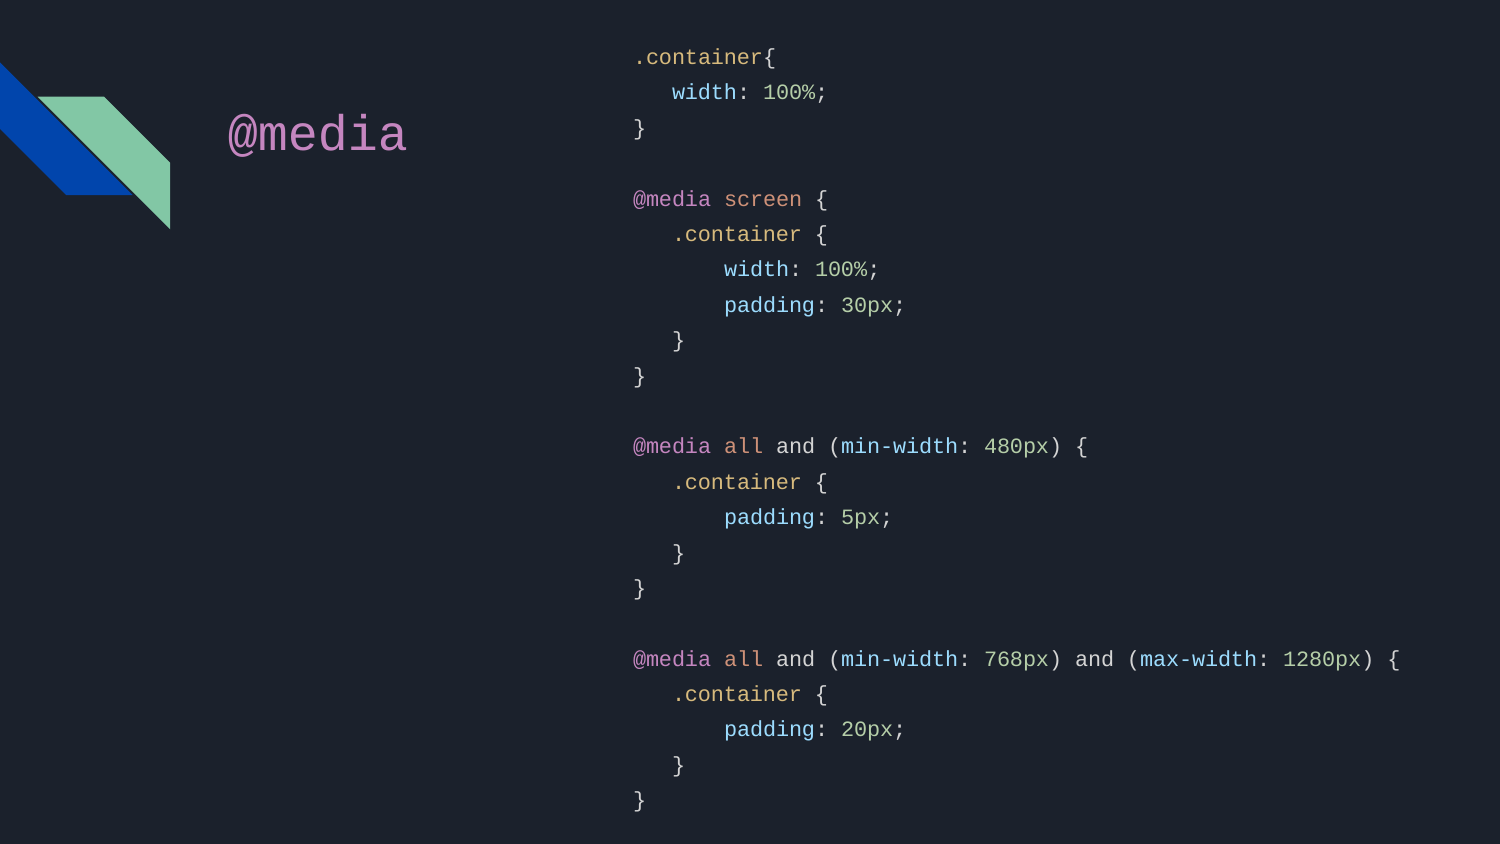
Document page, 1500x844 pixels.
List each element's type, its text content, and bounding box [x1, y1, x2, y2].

list .container{ width: 100%; } @media screen { .container { width: 100%; padding: 30px; } } @media all and (min-width: 480px) { .container { padding: 5px; } } @media all and (min-width: 768px) and (max-width: 1280px) { .container { padding: 20px; } } [618, 18, 1438, 826]
title @media [212, 64, 618, 215]
